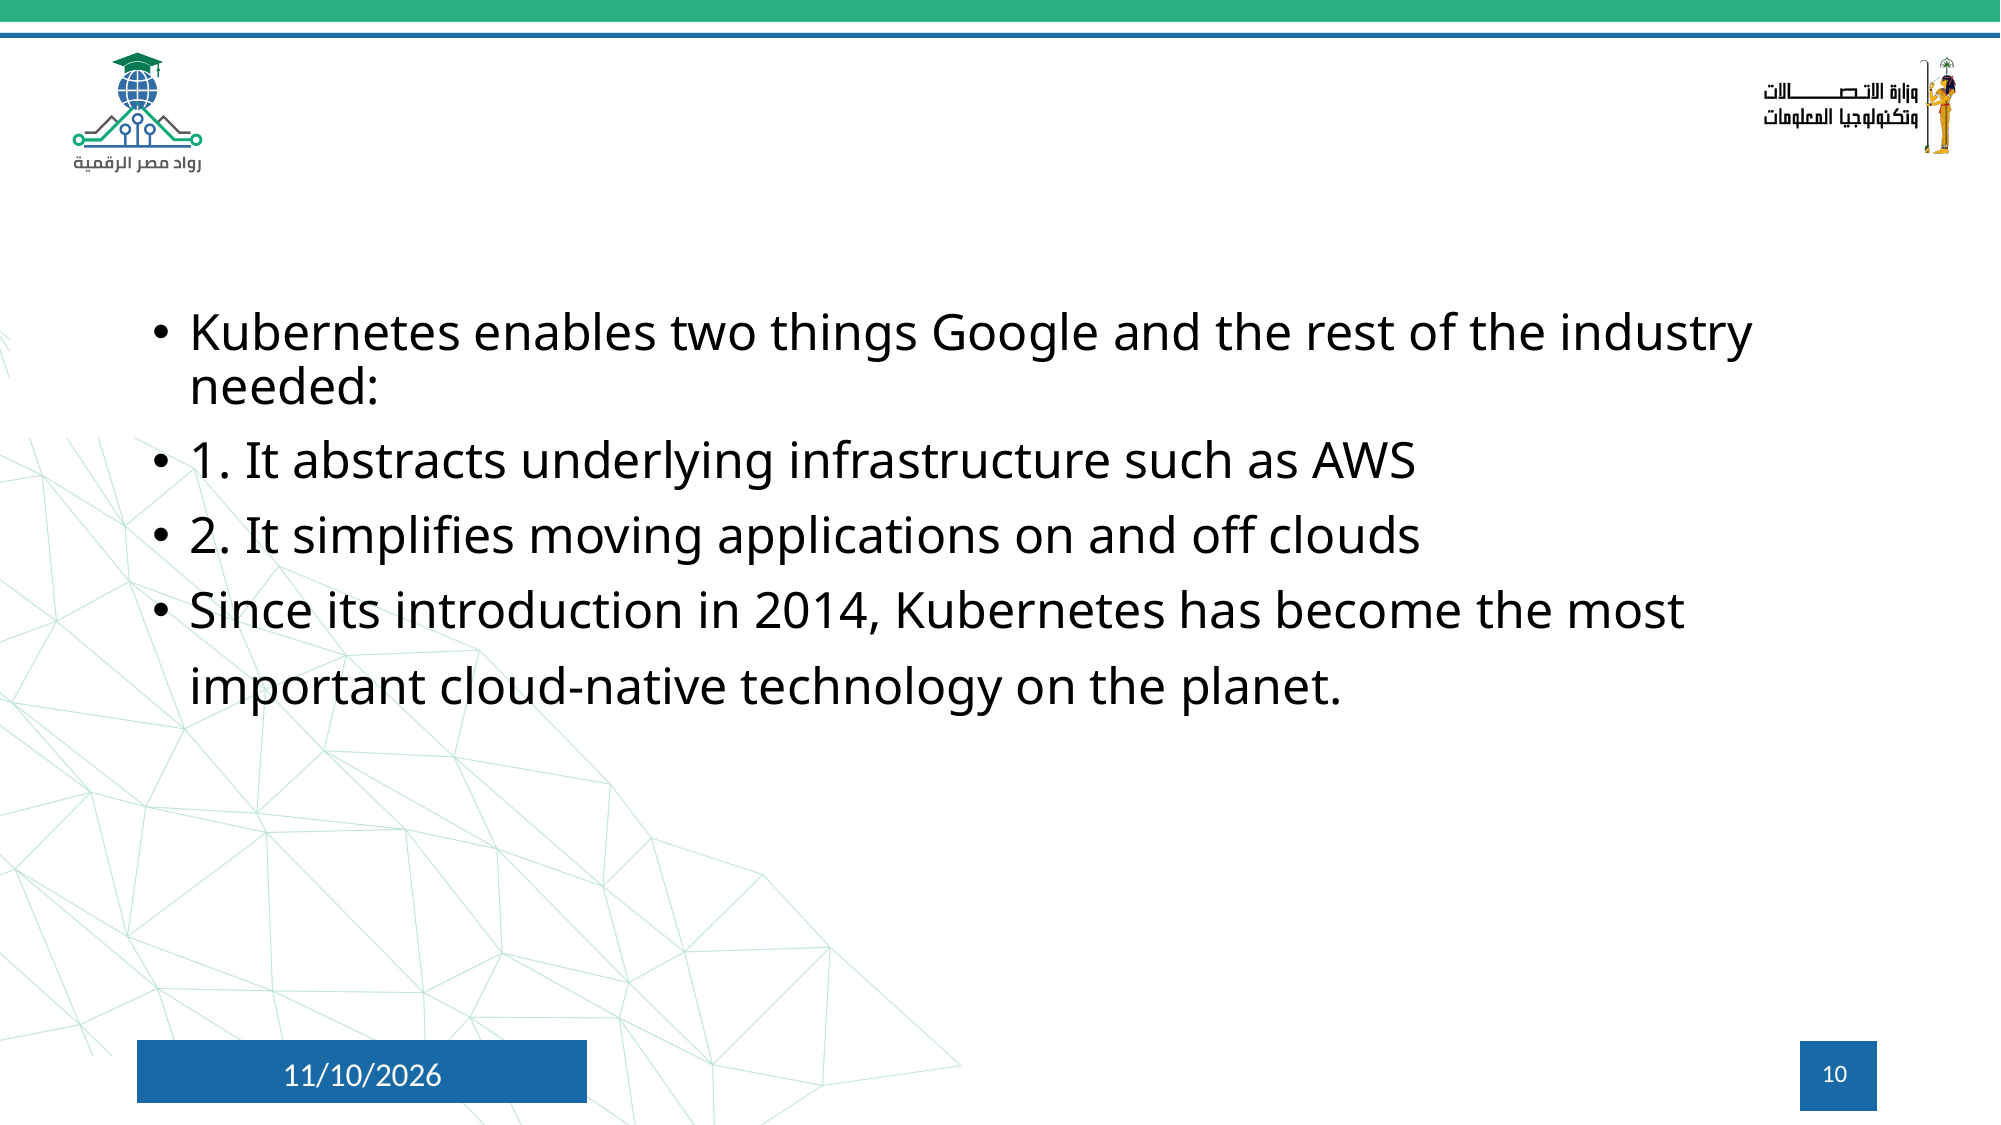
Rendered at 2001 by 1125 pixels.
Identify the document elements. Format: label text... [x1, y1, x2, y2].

footer [636, 1042, 1338, 1103]
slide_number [137, 1042, 588, 1103]
slide_number 10 [1412, 1042, 1863, 1103]
list Kubernetes enables two things Google and the rest of the industry needed: 1. It abstracts underlying infrastructure such as AWS 2. It simplifies moving applications on and off clouds Since its introduction in 2014, Kubernetes has become the most important cloud-native technology on the planet. [137, 299, 1863, 1014]
picture [0, 0, 2000, 1125]
